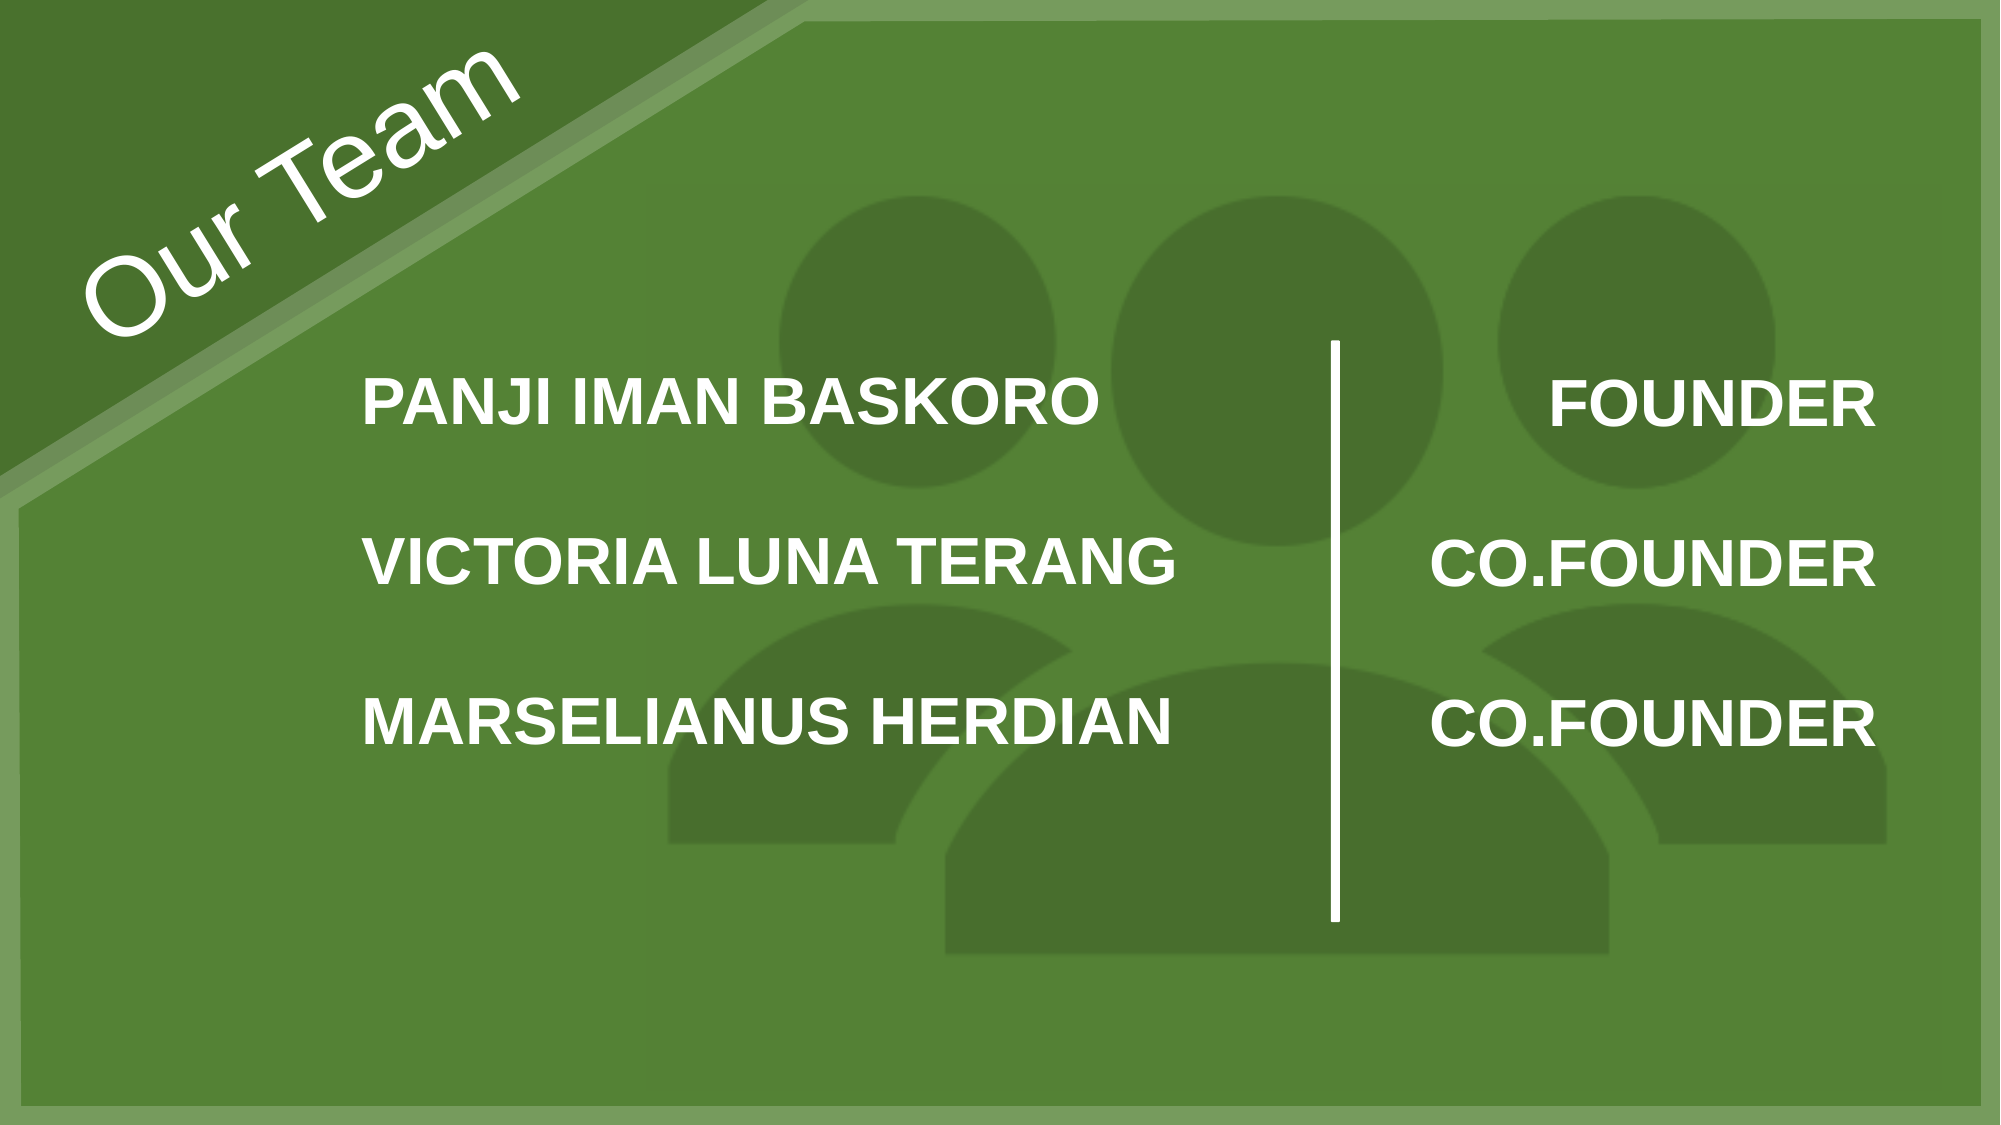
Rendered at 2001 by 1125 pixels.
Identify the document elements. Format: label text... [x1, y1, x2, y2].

text_box [0, 0, 809, 497]
text_box Our Team [0, 0, 762, 472]
text_box [0, 0, 2000, 1125]
picture [614, 99, 1942, 1058]
text_box PANJI IMAN BASKORO VICTORIA LUNA TERANG MARSELIANUS HERDIAN [347, 270, 609, 771]
